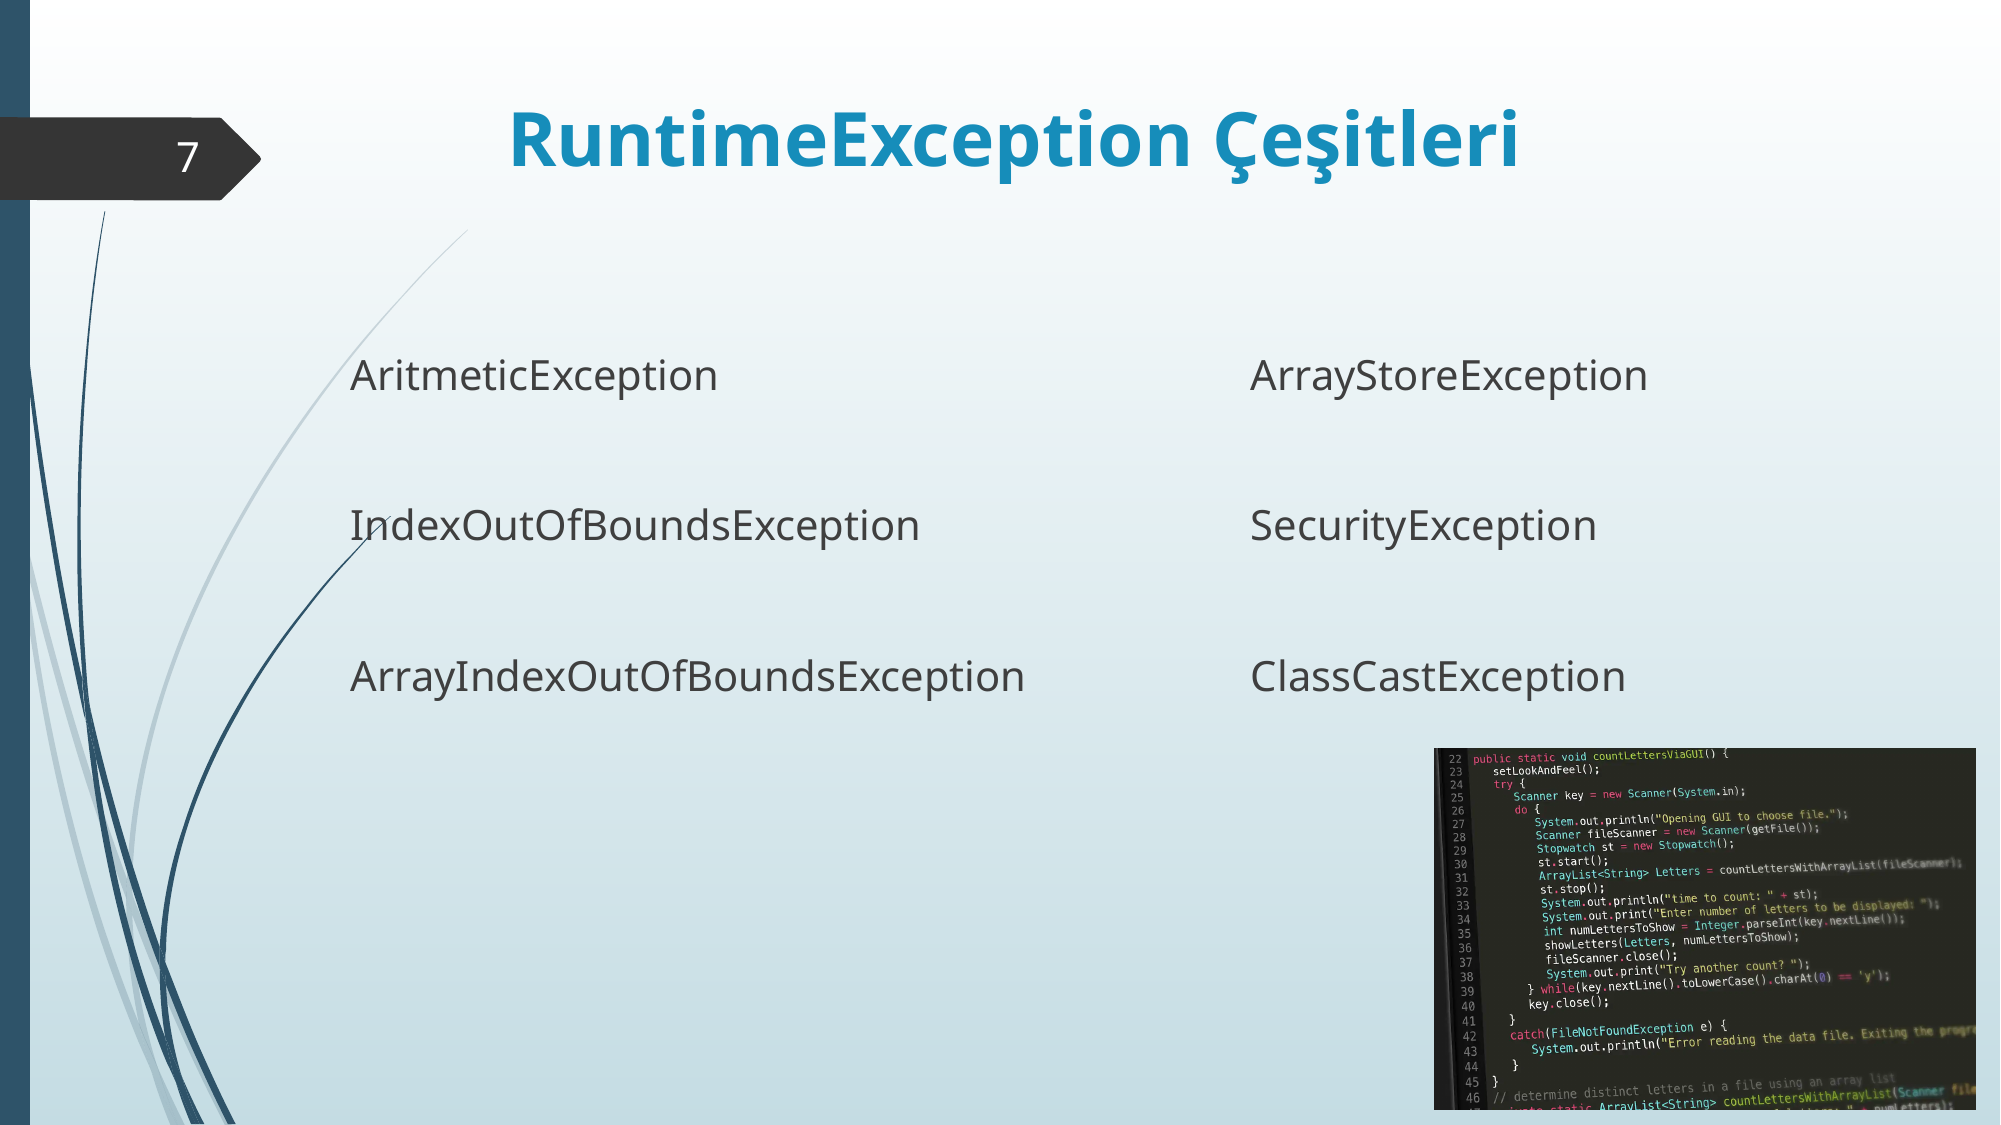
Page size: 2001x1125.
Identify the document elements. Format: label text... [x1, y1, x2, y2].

slide_number 7 [87, 129, 216, 190]
title RuntimeException Çeşitleri [215, 84, 1815, 252]
picture [1433, 747, 1976, 1110]
list AritmeticException ArrayStoreException IndexOutOfBoundsException SecurityException ArrayIndexOutOfBoundsException ClassCastException [185, 196, 1785, 1009]
